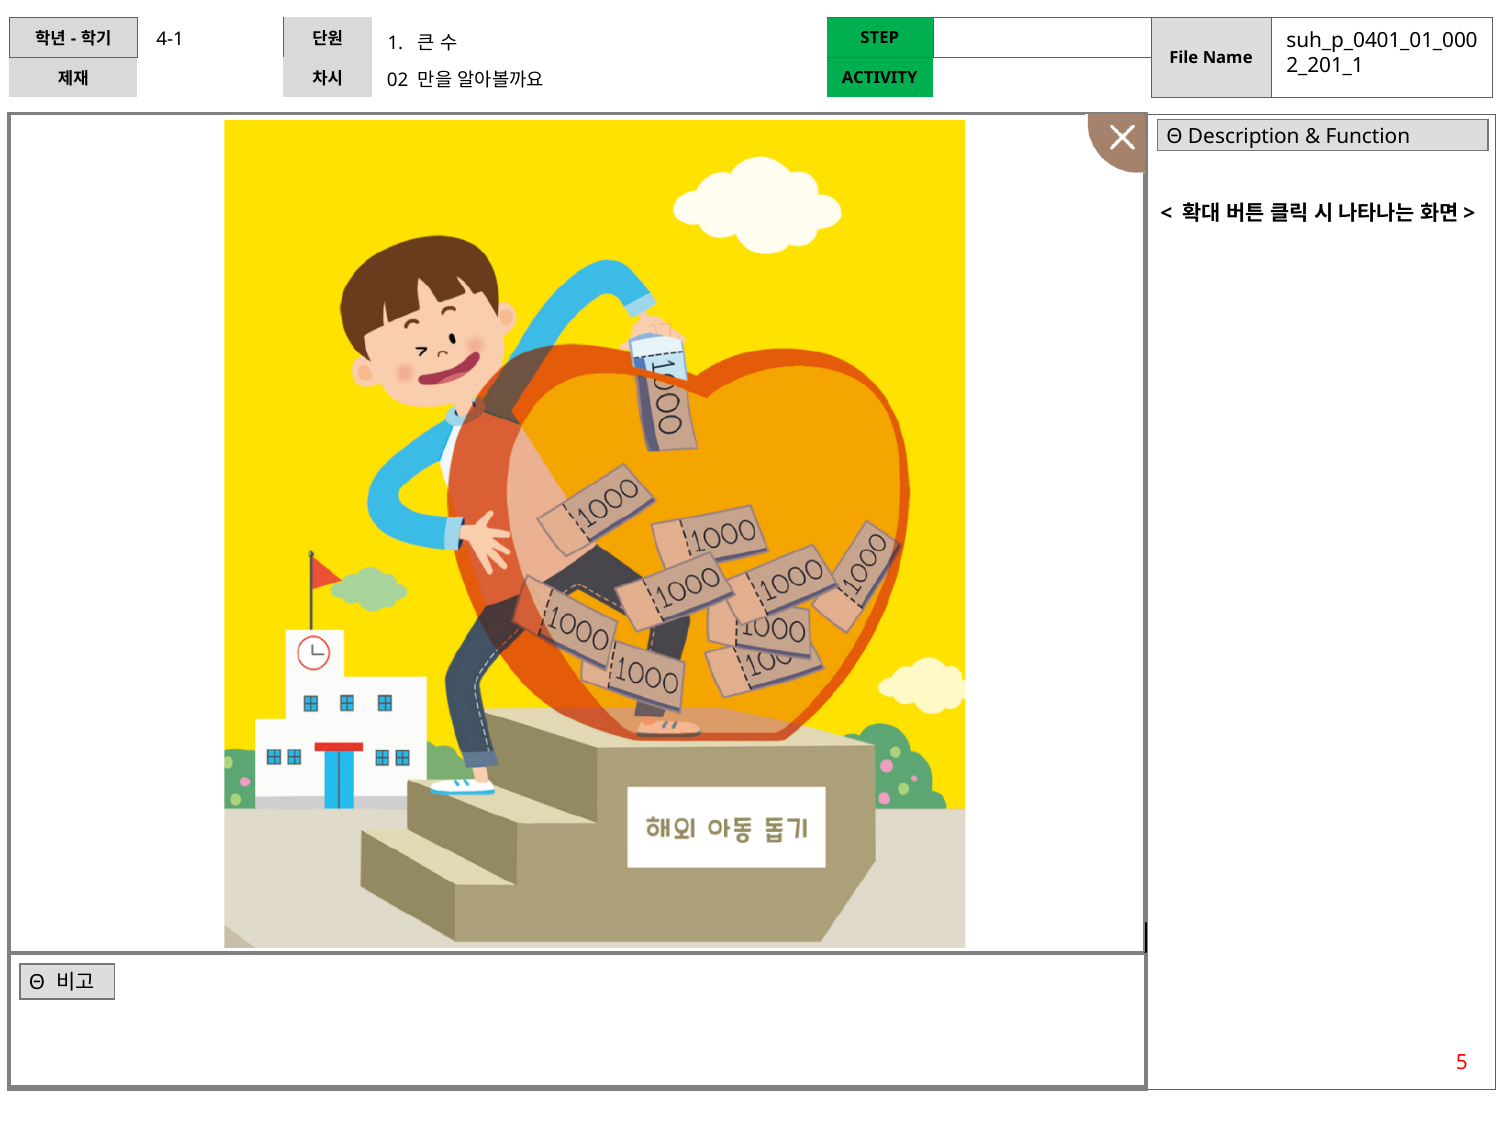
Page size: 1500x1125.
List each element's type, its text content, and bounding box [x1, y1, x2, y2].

text_box < 확대 버튼 클릭 시 나타나는 화면> [1145, 160, 1500, 295]
picture [1084, 113, 1145, 173]
text_box [8, 111, 1146, 954]
text_box 1. 큰 수 [372, 23, 828, 48]
text_box suh_p_0401_01_0002_201_1 [1271, 18, 1500, 84]
text_box 02 만을 알아볼까요 [372, 60, 821, 96]
text_box [1146, 295, 1500, 326]
table_header Θ Description & Function [1158, 120, 1487, 150]
text_box 4-1 [141, 18, 284, 55]
picture [224, 119, 966, 948]
